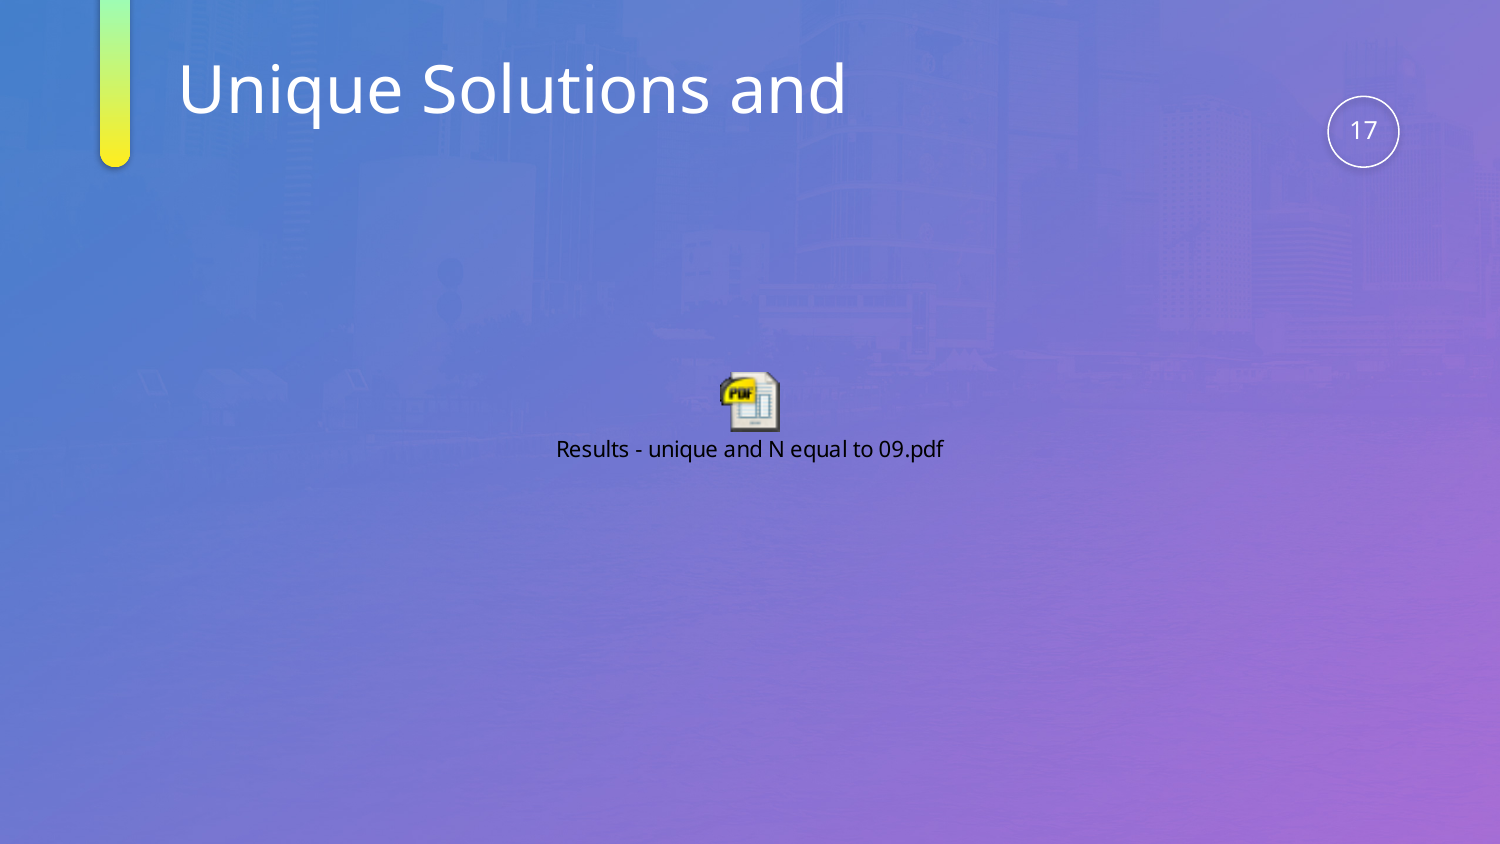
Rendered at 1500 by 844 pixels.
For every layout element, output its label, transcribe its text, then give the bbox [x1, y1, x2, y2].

picture [0, 0, 1500, 844]
slide_number 17 [1339, 109, 1388, 155]
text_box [516, 371, 983, 472]
